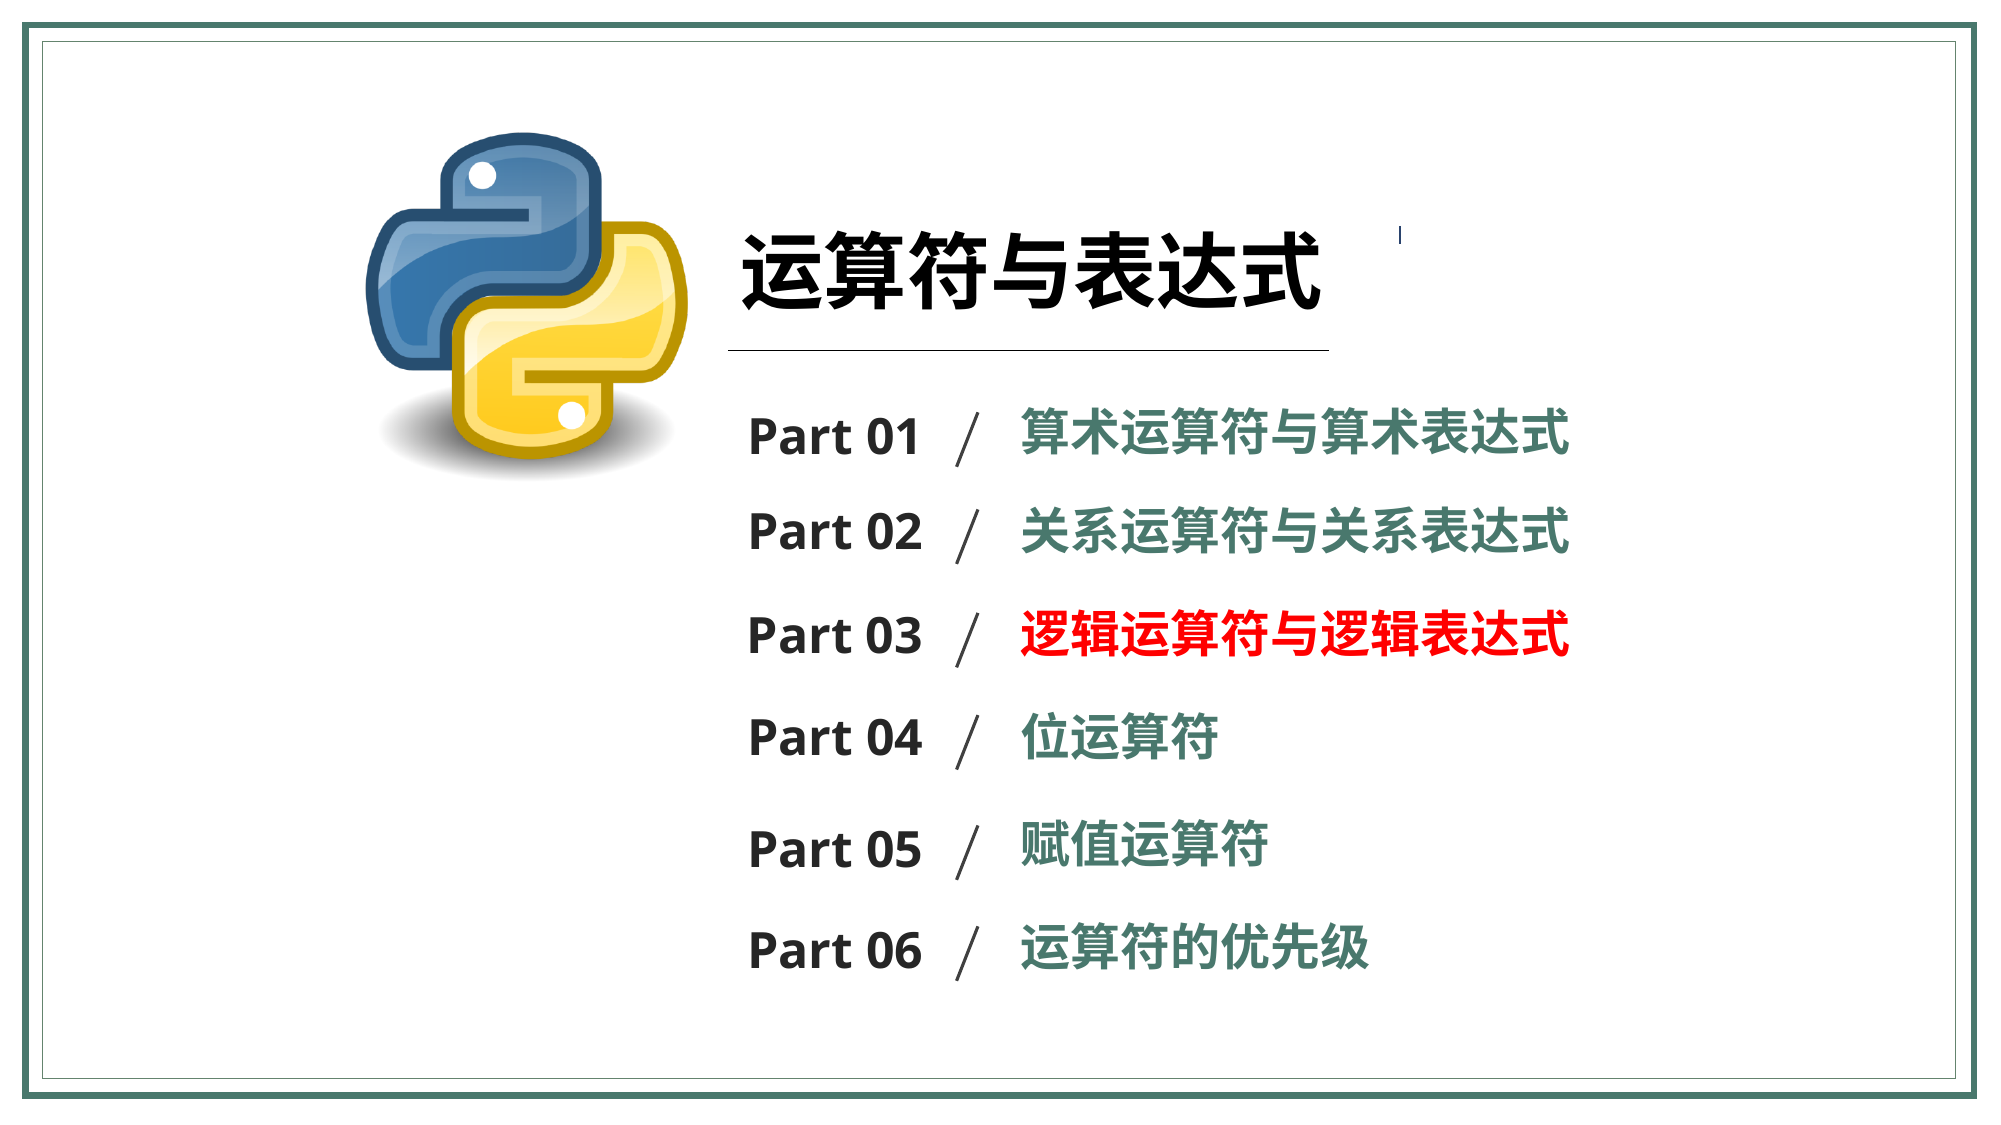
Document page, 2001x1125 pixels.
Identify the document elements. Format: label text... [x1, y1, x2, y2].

text_box 算术运算符与算术表达式 [1005, 393, 1637, 469]
text_box 赋值运算符 [1005, 804, 1471, 880]
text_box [956, 825, 978, 880]
text_box 逻辑运算符与逻辑表达式 [1005, 595, 1633, 671]
text_box Part 04 [732, 697, 995, 773]
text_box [725, 211, 1437, 328]
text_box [956, 926, 978, 981]
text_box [956, 509, 978, 564]
text_box 关系运算符与关系表达式 [1005, 491, 1632, 567]
picture [344, 124, 709, 490]
text_box 位运算符 [1005, 697, 1471, 773]
text_box [25, 24, 1975, 1097]
text_box 运算符的优先级 [1005, 907, 1471, 983]
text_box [956, 412, 978, 467]
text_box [956, 715, 978, 770]
text_box Part 03 [731, 595, 994, 671]
text_box Part 06 [732, 910, 995, 986]
text_box Part 05 [732, 810, 995, 885]
text_box [42, 41, 1956, 1080]
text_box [956, 612, 978, 668]
text_box Part 01 [732, 396, 995, 472]
text_box Part 02 [732, 492, 995, 567]
